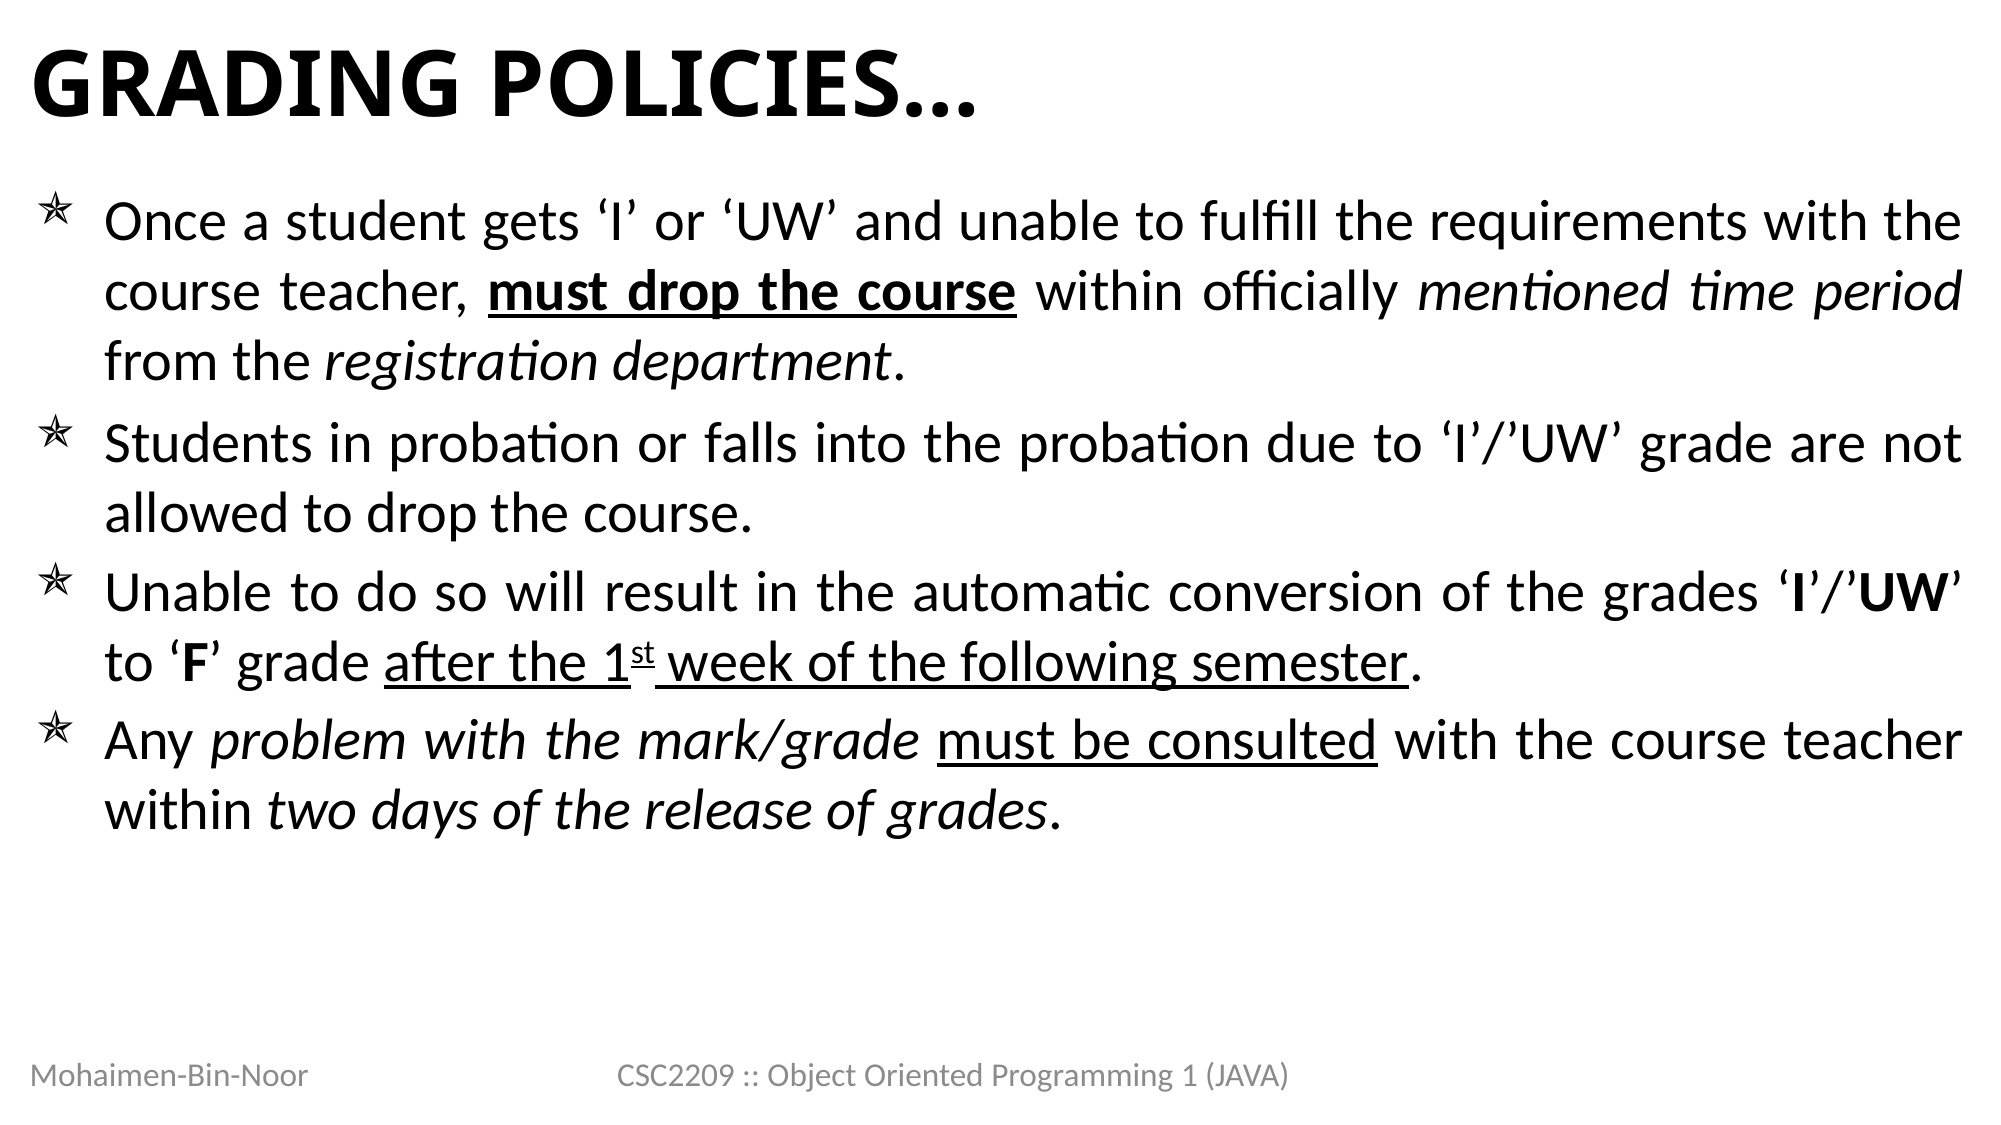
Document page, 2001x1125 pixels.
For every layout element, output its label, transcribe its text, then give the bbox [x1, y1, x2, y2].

title Grading Policies… [14, 16, 1980, 159]
list Once a student gets ‘I’ or ‘UW’ and unable to fulfill the requirements with the course teacher, must drop the course within officially mentioned time period from the registration department. Students in probation or falls into the probation due to ‘I’/’UW’ grade are not allowed to drop the course. Unable to do so will result in the automatic conversion of the grades ‘I’/’UW’ to ‘F’ grade after the 1st week of the following semester. Any problem with the mark/grade must be consulted with the course teacher within two days of the release of grades. [14, 174, 1980, 1023]
slide_number Mohaimen-Bin-Noor [14, 1042, 406, 1103]
footer CSC2209 :: Object Oriented Programming 1 (JAVA) [583, 1042, 1325, 1103]
